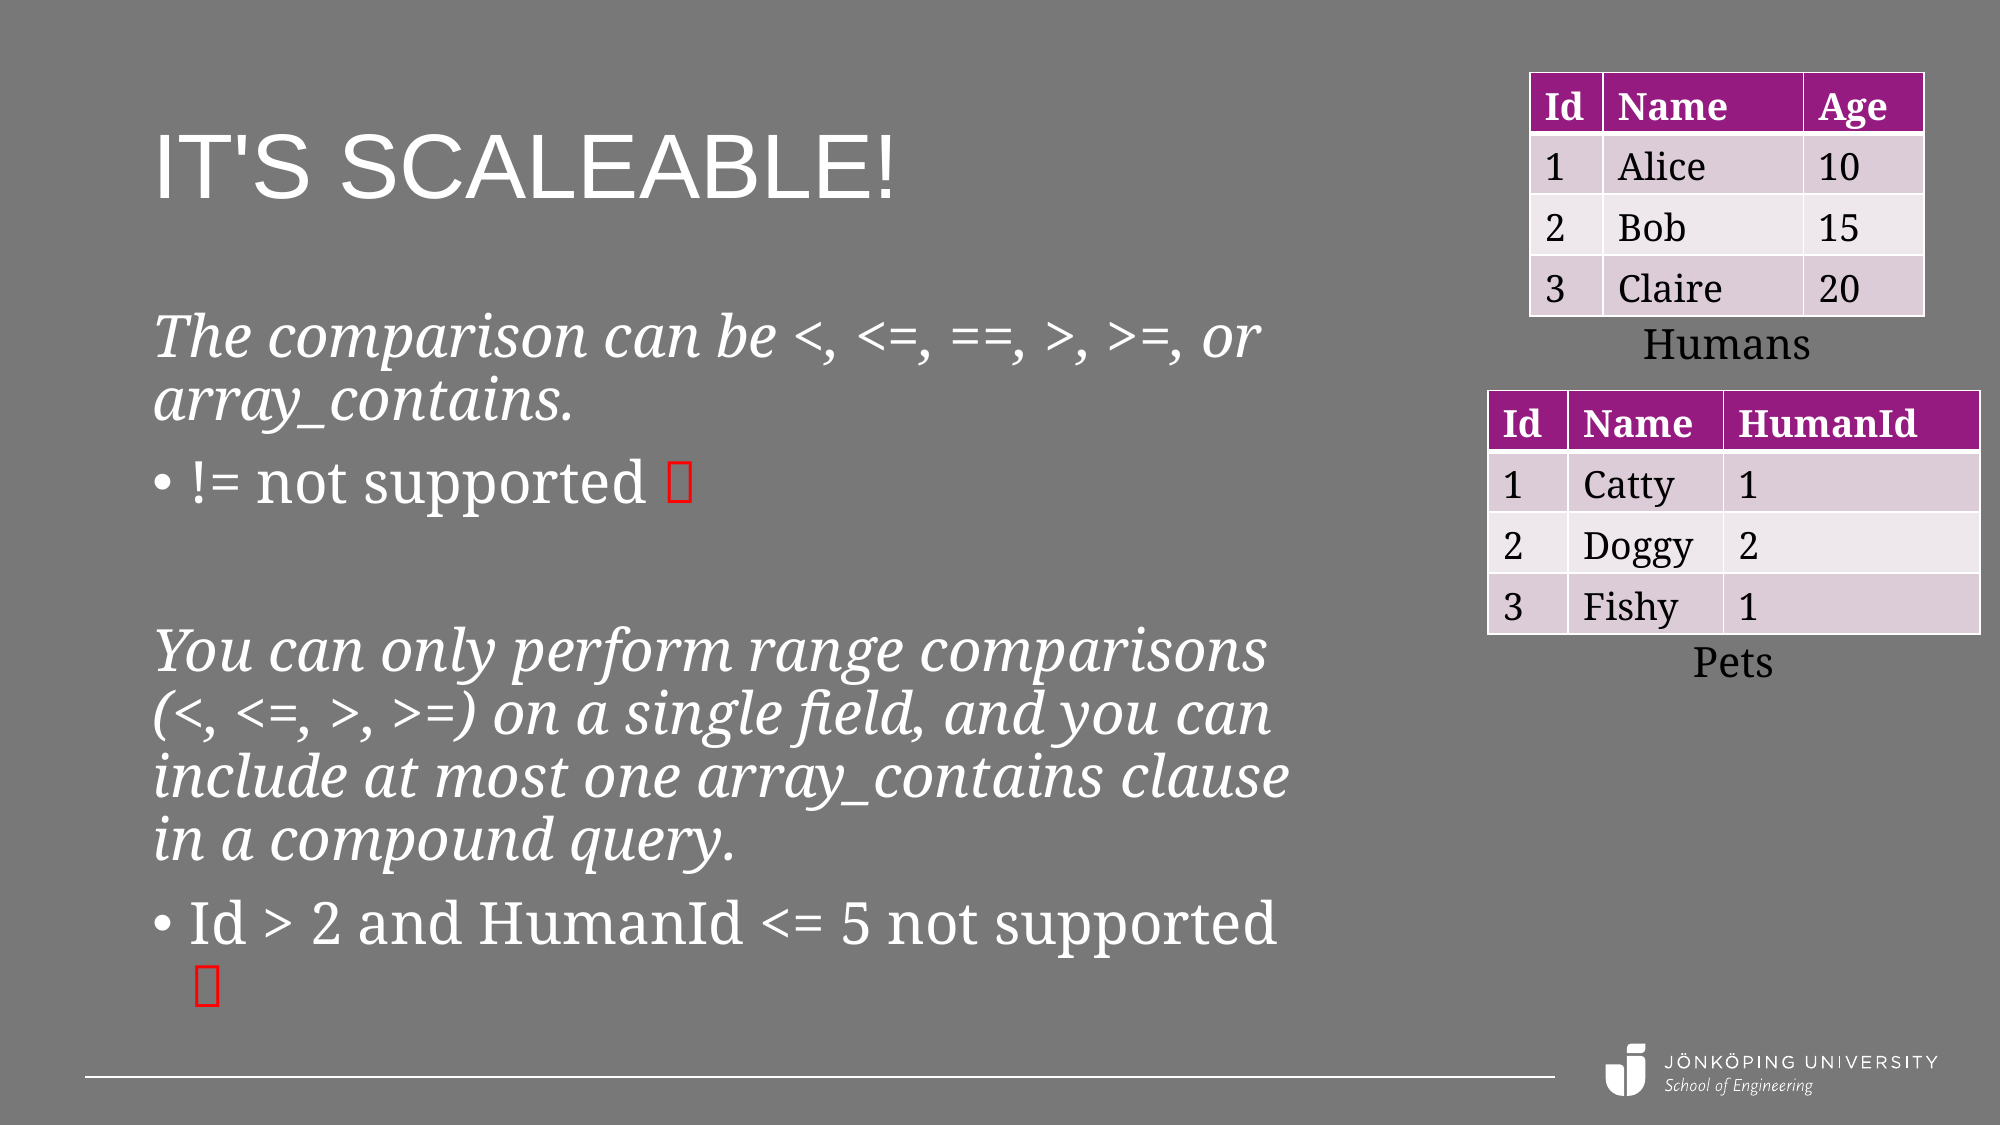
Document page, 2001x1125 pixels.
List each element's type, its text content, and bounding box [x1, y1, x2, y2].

title It's scaleable! [137, 59, 1863, 278]
table_header Id [1531, 73, 1602, 131]
table_header Id [1489, 391, 1567, 449]
table_cell 10 [1804, 136, 1923, 193]
table_header Age [1804, 73, 1923, 131]
table_cell 15 [1804, 195, 1923, 254]
table_cell 1 [1531, 136, 1602, 193]
table_cell 1 [1724, 454, 1979, 511]
table_cell Catty [1569, 454, 1723, 511]
table_cell 3 [1531, 256, 1602, 315]
table_cell Bob [1604, 195, 1803, 254]
table_cell Claire [1604, 256, 1803, 315]
table_cell 1 [1489, 454, 1567, 511]
table_cell 2 [1724, 513, 1979, 572]
table_header Name [1569, 391, 1723, 449]
table_cell 1 [1724, 574, 1979, 633]
table_cell 20 [1804, 256, 1923, 315]
table_cell 2 [1489, 513, 1567, 572]
table_cell Doggy [1569, 513, 1723, 572]
table_cell 3 [1489, 574, 1567, 633]
text_box Humans [1529, 315, 1925, 376]
table_cell Alice [1604, 136, 1803, 193]
table_cell Fishy [1569, 574, 1723, 633]
table_cell 2 [1531, 195, 1602, 254]
table_header HumanId [1724, 391, 1979, 449]
list The comparison can be <, <=, ==, >, >=, or array_contains. != not supported  You can only perform range comparisons (<, <=, >, >=) on a single field, and you can include at most one array_contains clause in a compound query. Id > 2 and HumanId <= 5 not supported  [137, 299, 1324, 1028]
text_box Pets [1487, 633, 1980, 694]
table_header Name [1604, 73, 1803, 131]
